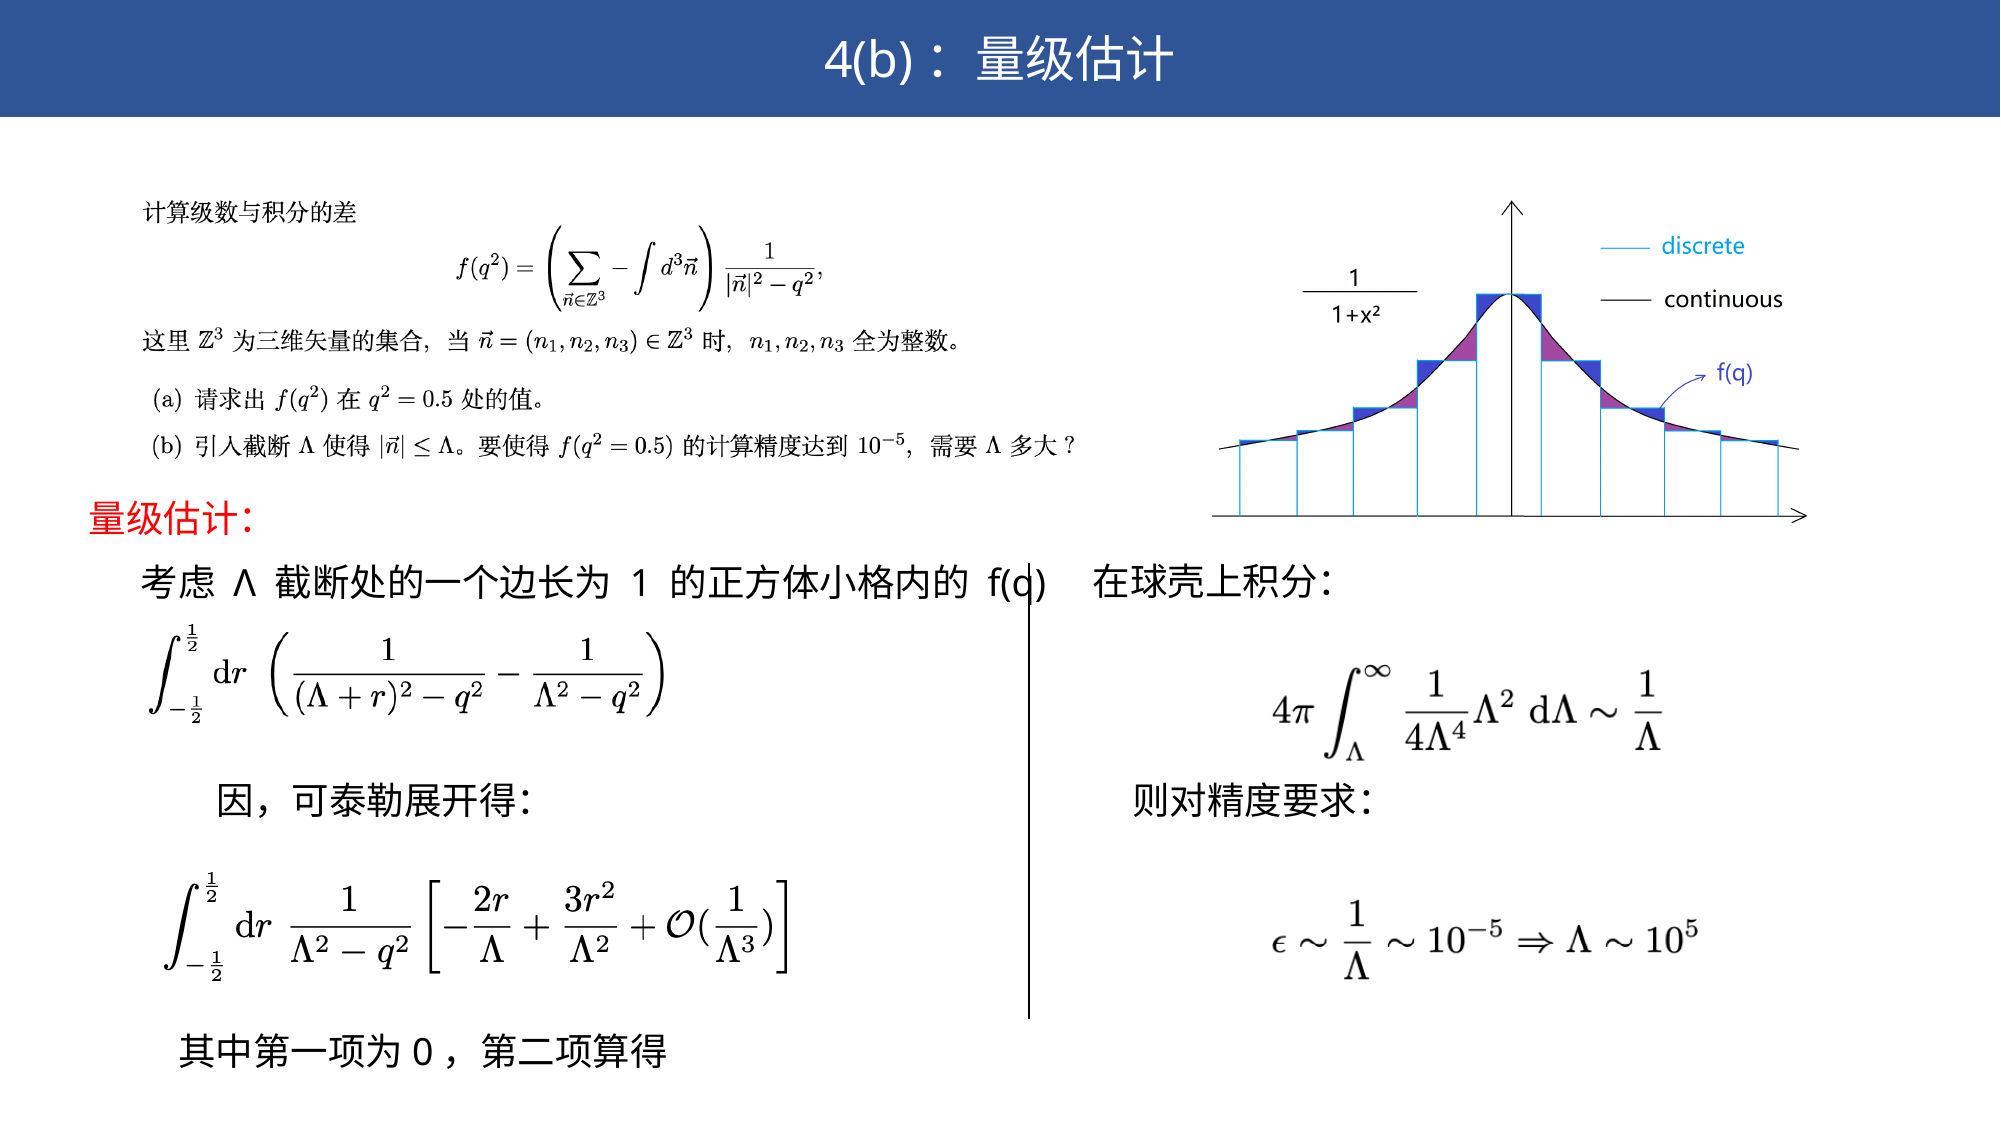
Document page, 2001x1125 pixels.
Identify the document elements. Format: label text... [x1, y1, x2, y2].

text_box 量级估计： [74, 487, 292, 548]
picture [1251, 642, 1694, 791]
picture [120, 604, 686, 734]
text_box 4(b)：量级估计 [0, 0, 2000, 117]
picture [1220, 872, 1748, 998]
picture [125, 190, 1085, 467]
picture [120, 857, 818, 1005]
picture [1205, 190, 1814, 539]
text_box 在球壳上积分： [1077, 550, 1370, 611]
text_box 考虑 Λ 截断处的一个边长为 1 的正方体小格内的 f(q) [126, 551, 1246, 657]
